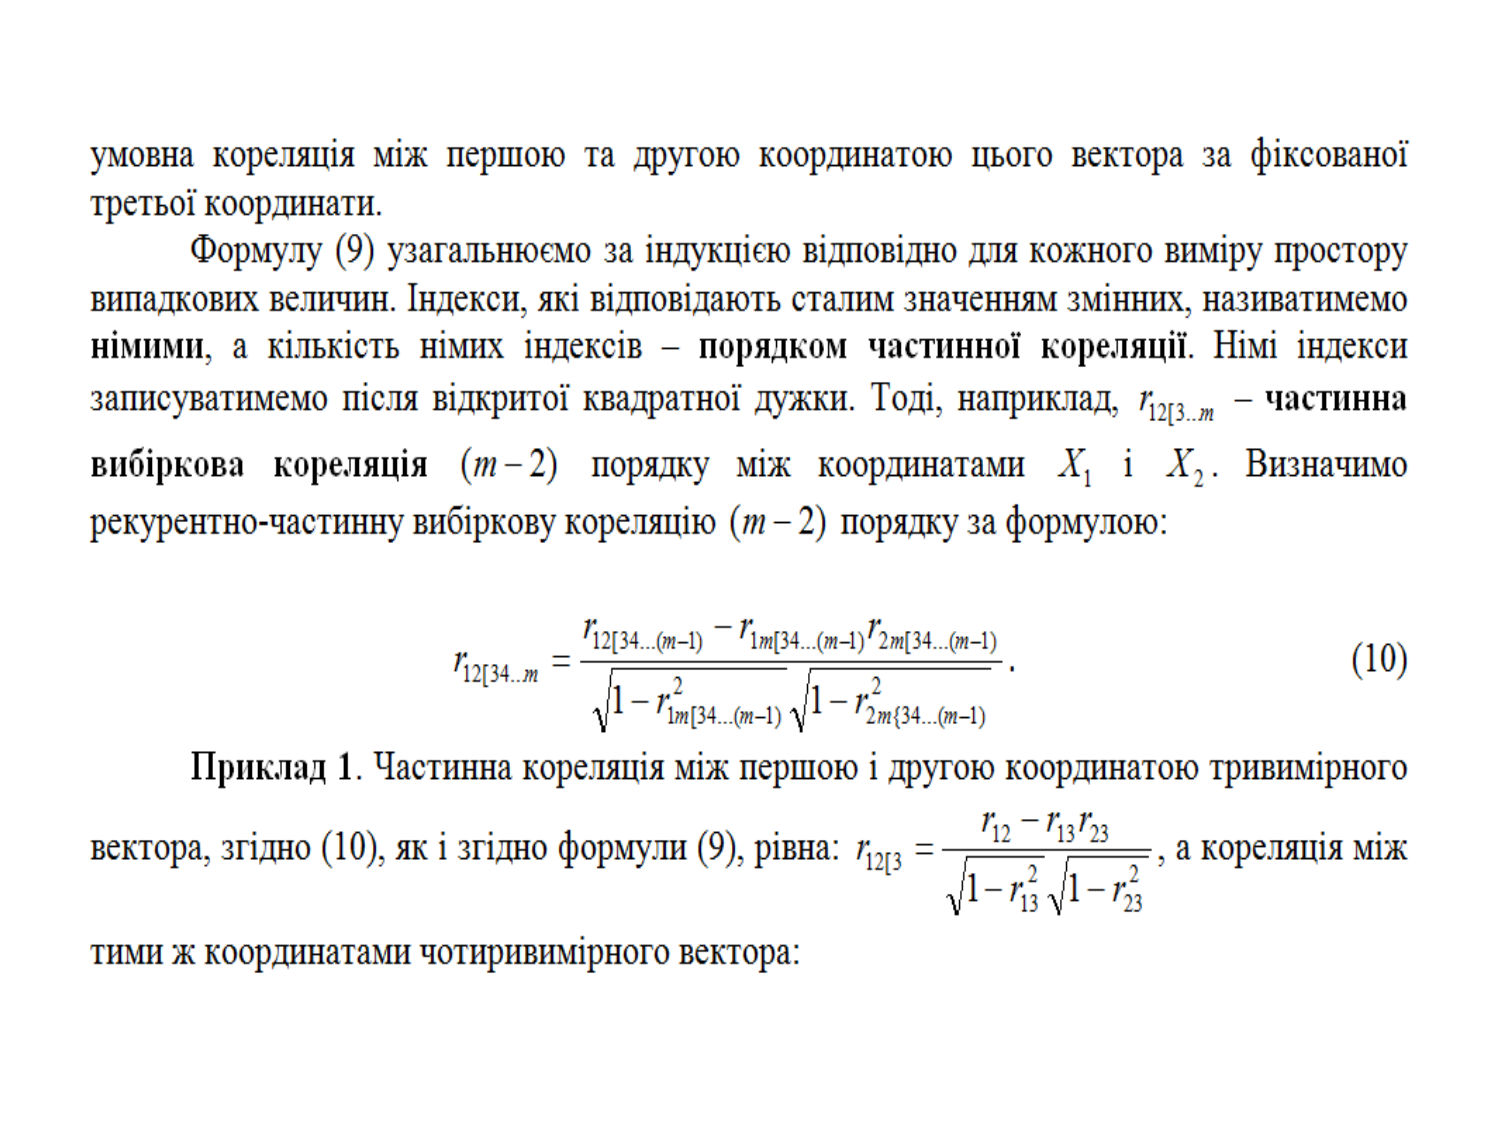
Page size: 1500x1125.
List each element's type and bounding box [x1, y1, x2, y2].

list [74, 125, 1426, 980]
